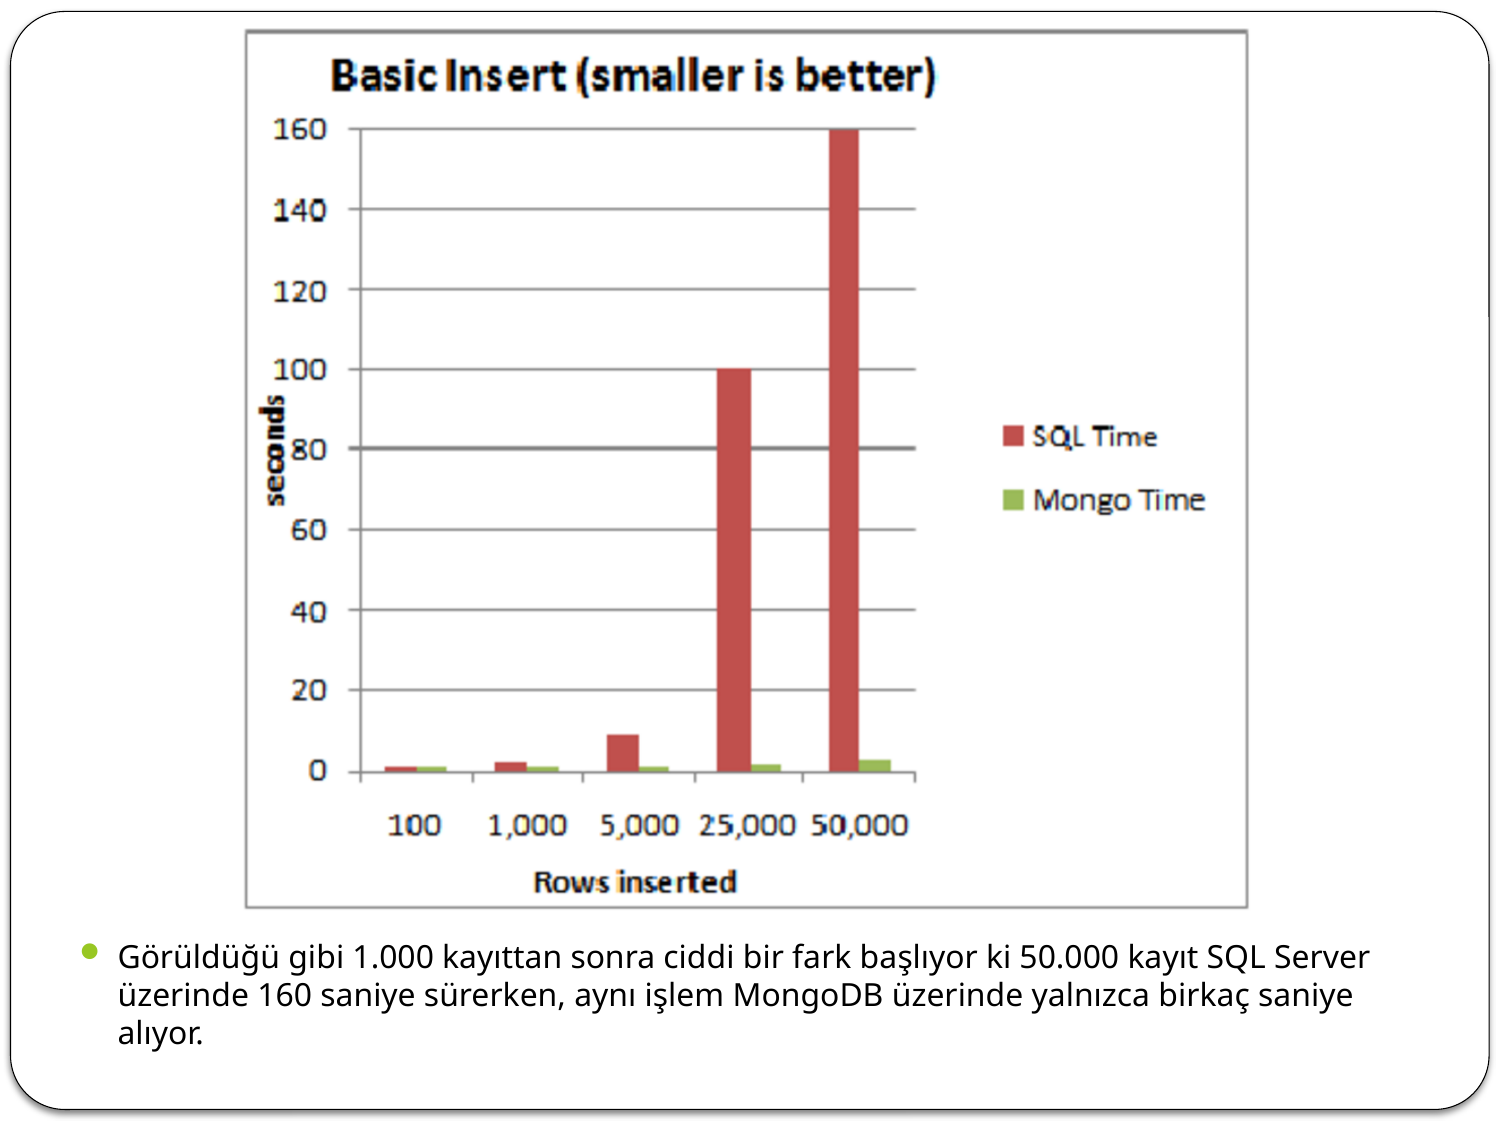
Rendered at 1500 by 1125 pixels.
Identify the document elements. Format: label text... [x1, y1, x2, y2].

list Görüldüğü gibi 1.000 kayıttan sonra ciddi bir fark başlıyor ki 50.000 kayıt SQL Server üzerinde 160 saniye sürerken, aynı işlem MongoDB üzerinde yalnızca birkaç saniye alıyor. [64, 928, 1425, 1059]
picture [238, 26, 1259, 918]
